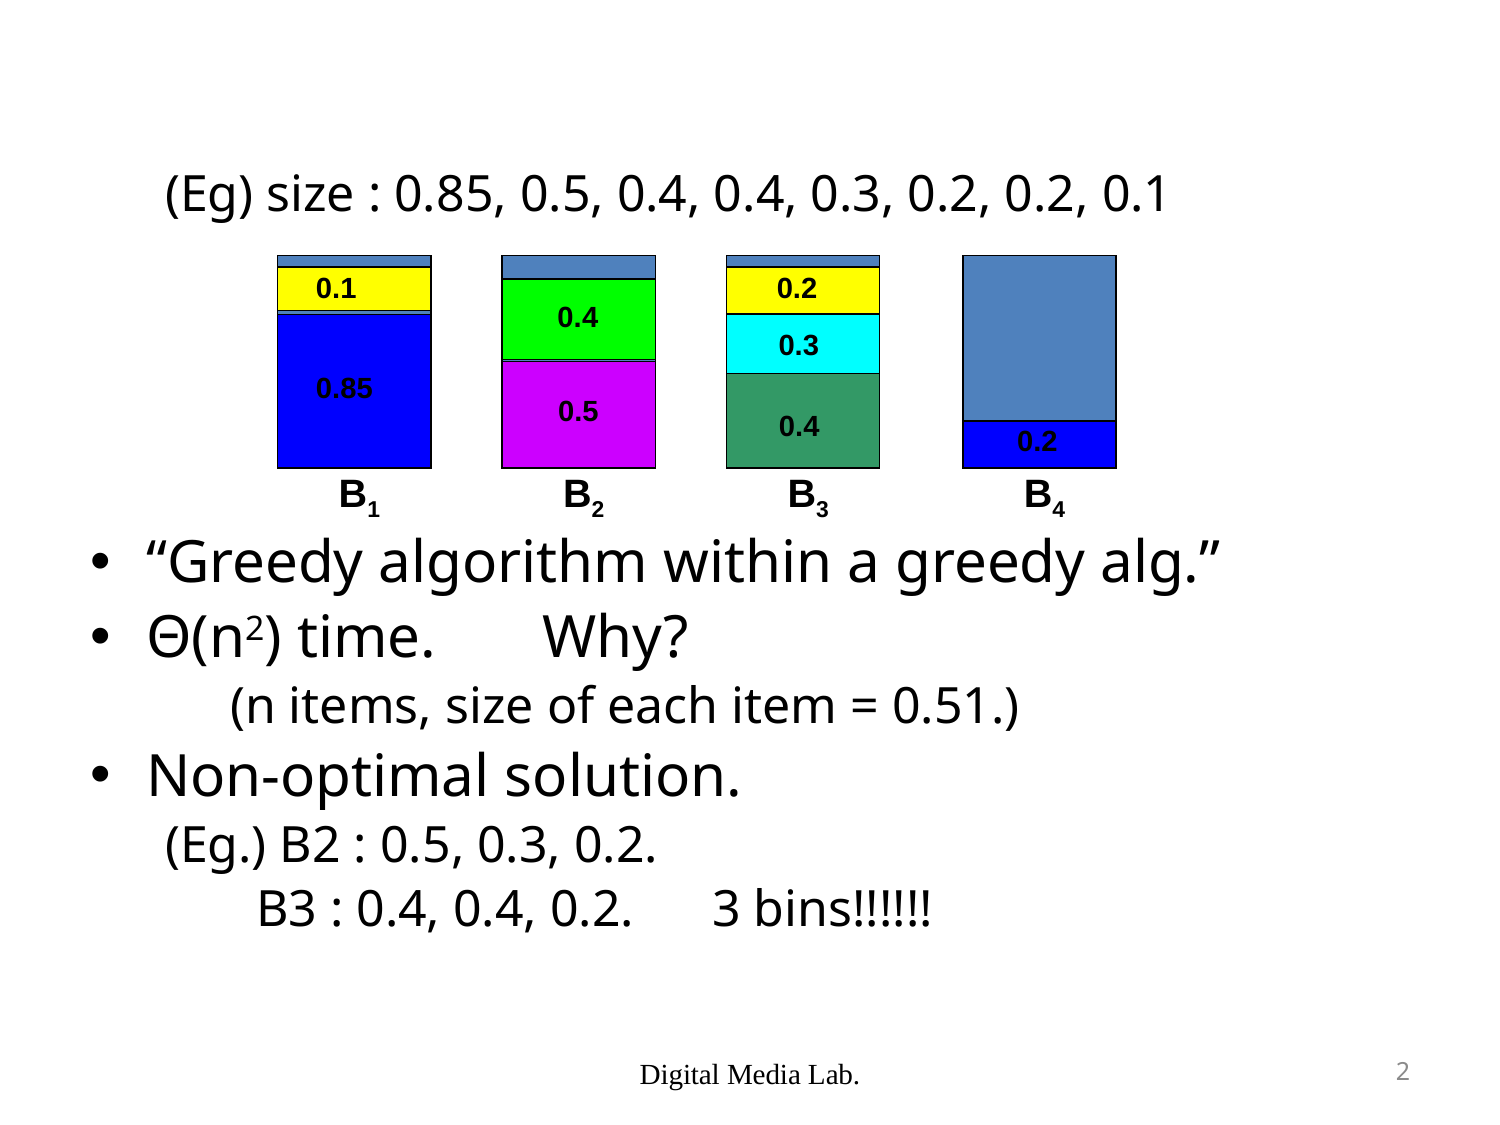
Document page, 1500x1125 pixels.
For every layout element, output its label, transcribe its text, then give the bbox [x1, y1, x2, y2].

slide_number 2 [1074, 1042, 1425, 1103]
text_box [277, 255, 1117, 524]
footer Digital Media Lab. [512, 1042, 988, 1103]
list (Eg) size : 0.85, 0.5, 0.4, 0.4, 0.3, 0.2, 0.2, 0.1 “Greedy algorithm within a greedy alg.” Θ(n2) time. Why? (n items, size of each item = 0.51.) Non-optimal solution. (Eg.) B2 : 0.5, 0.3, 0.2. B3 : 0.4, 0.4, 0.2. 3 bins!!!!!! [75, 160, 1425, 1024]
